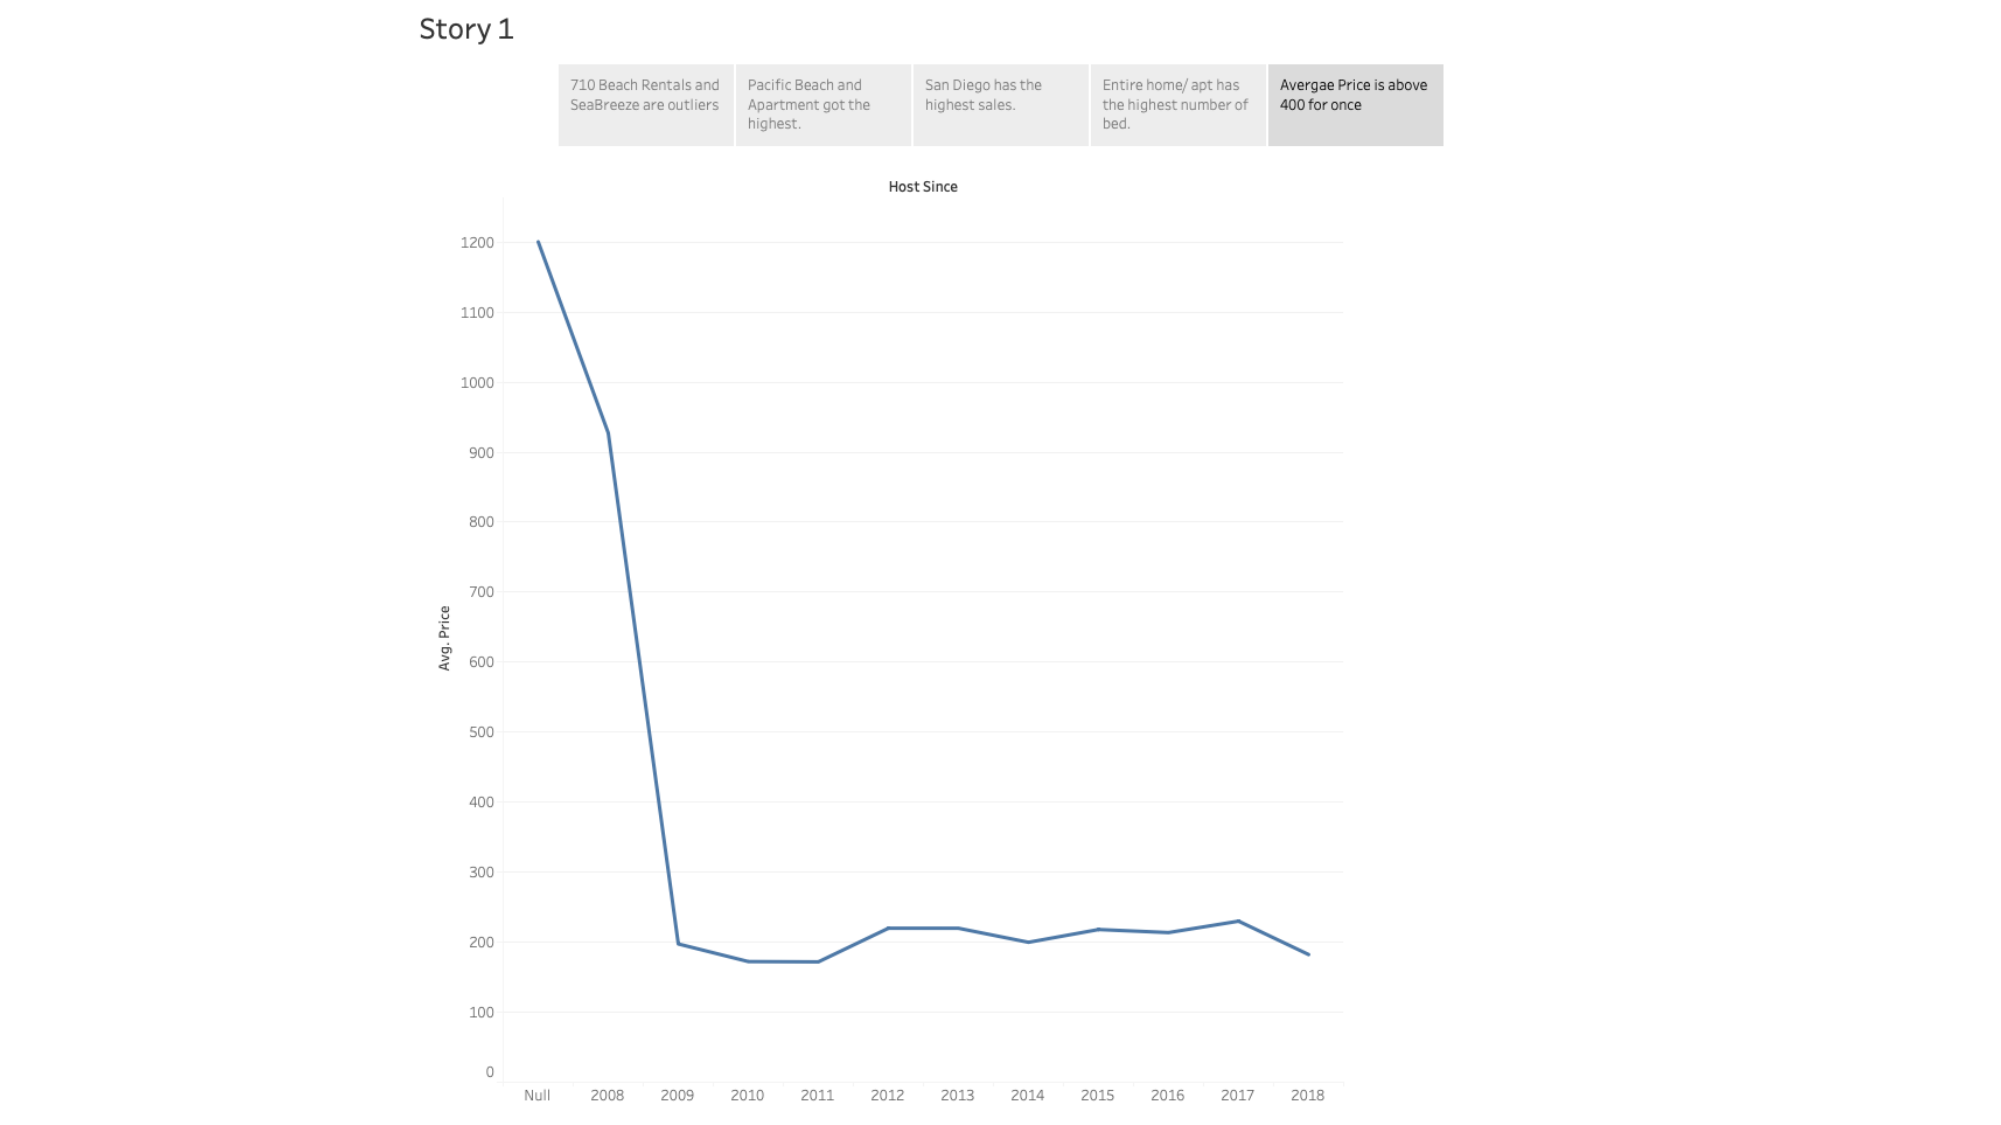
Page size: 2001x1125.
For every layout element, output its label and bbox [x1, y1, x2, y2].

picture [407, 0, 1593, 1125]
